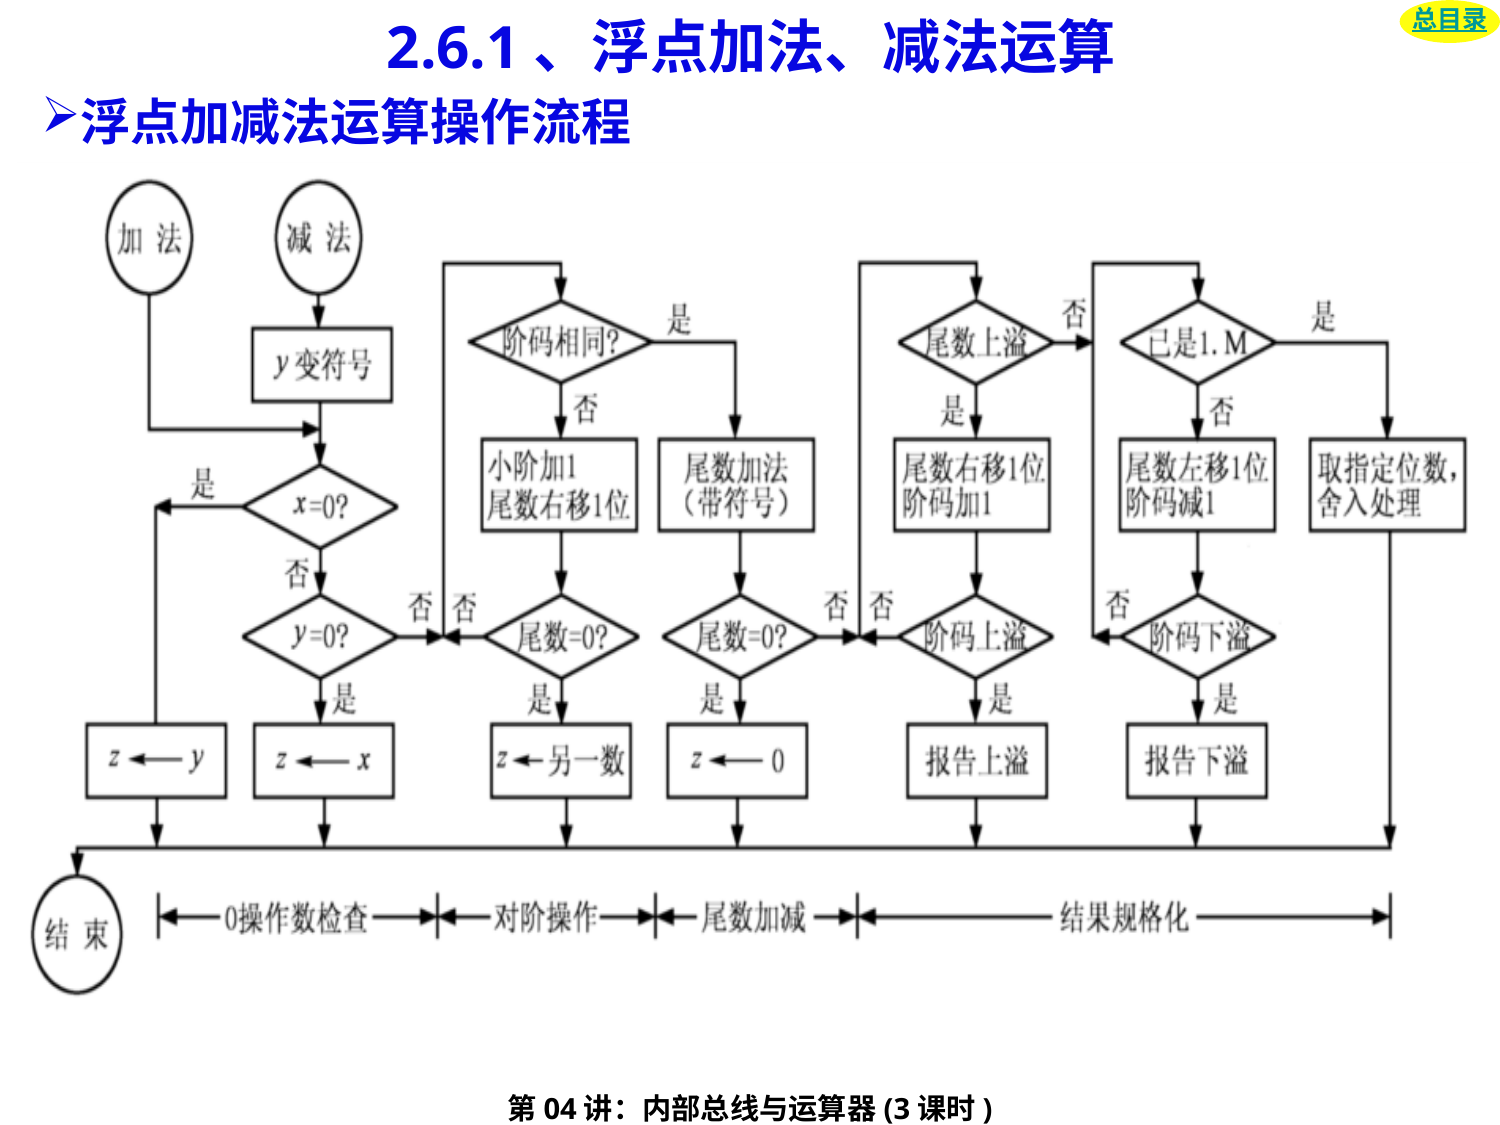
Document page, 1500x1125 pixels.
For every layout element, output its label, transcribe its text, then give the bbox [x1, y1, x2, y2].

title 2.6.1、浮点加法、减法运算 [76, 0, 1427, 78]
text_box 第04讲：内部总线与运算器(3课时) [0, 1090, 1500, 1125]
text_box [17, 160, 1479, 1012]
text_box 浮点加减法运算操作流程 [41, 78, 1459, 151]
text_box 总目录 [1399, 0, 1500, 43]
